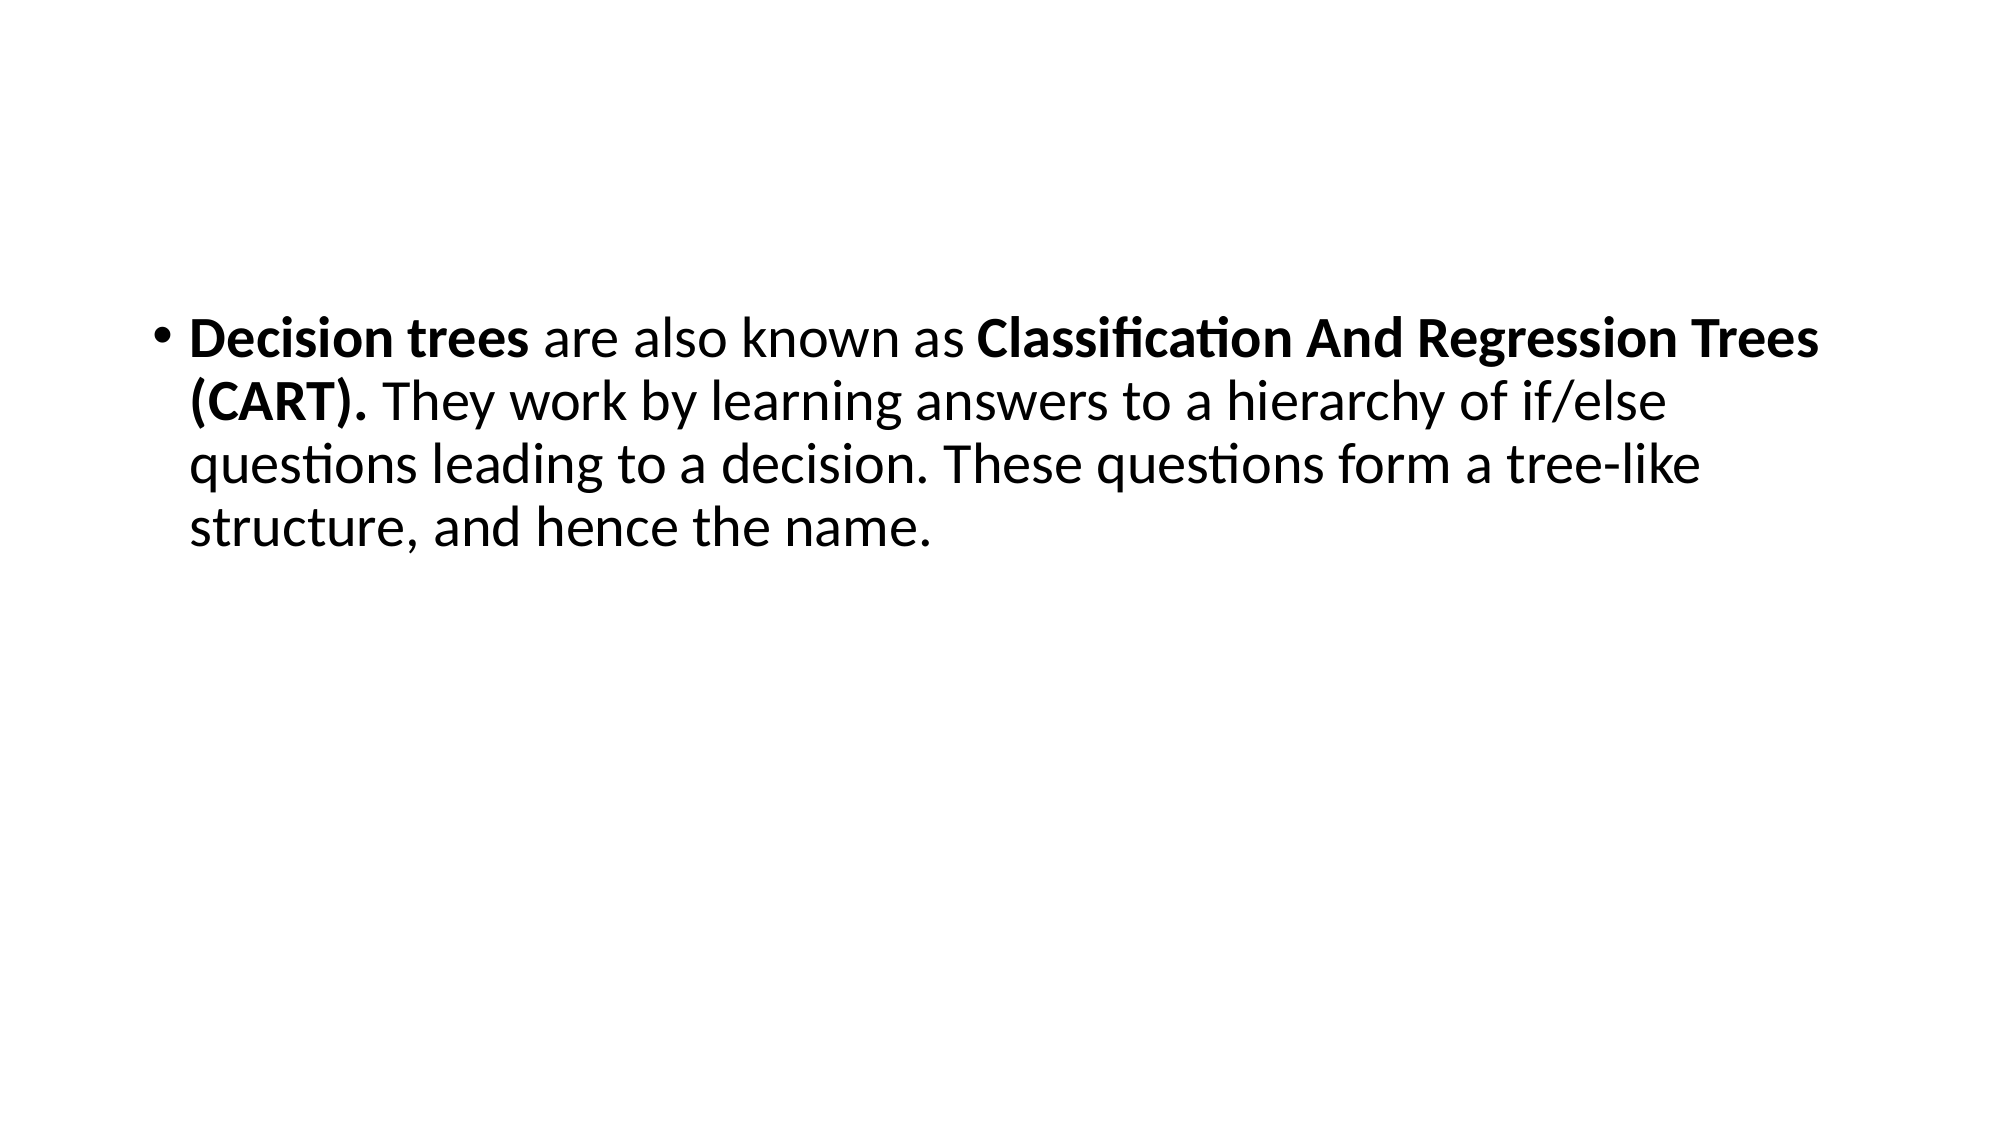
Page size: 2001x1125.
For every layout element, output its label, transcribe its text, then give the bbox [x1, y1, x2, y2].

list Decision trees are also known as Classification And Regression Trees (CART). They work by learning answers to a hierarchy of if/else questions leading to a decision. These questions form a tree-like structure, and hence the name. [137, 299, 1863, 1014]
